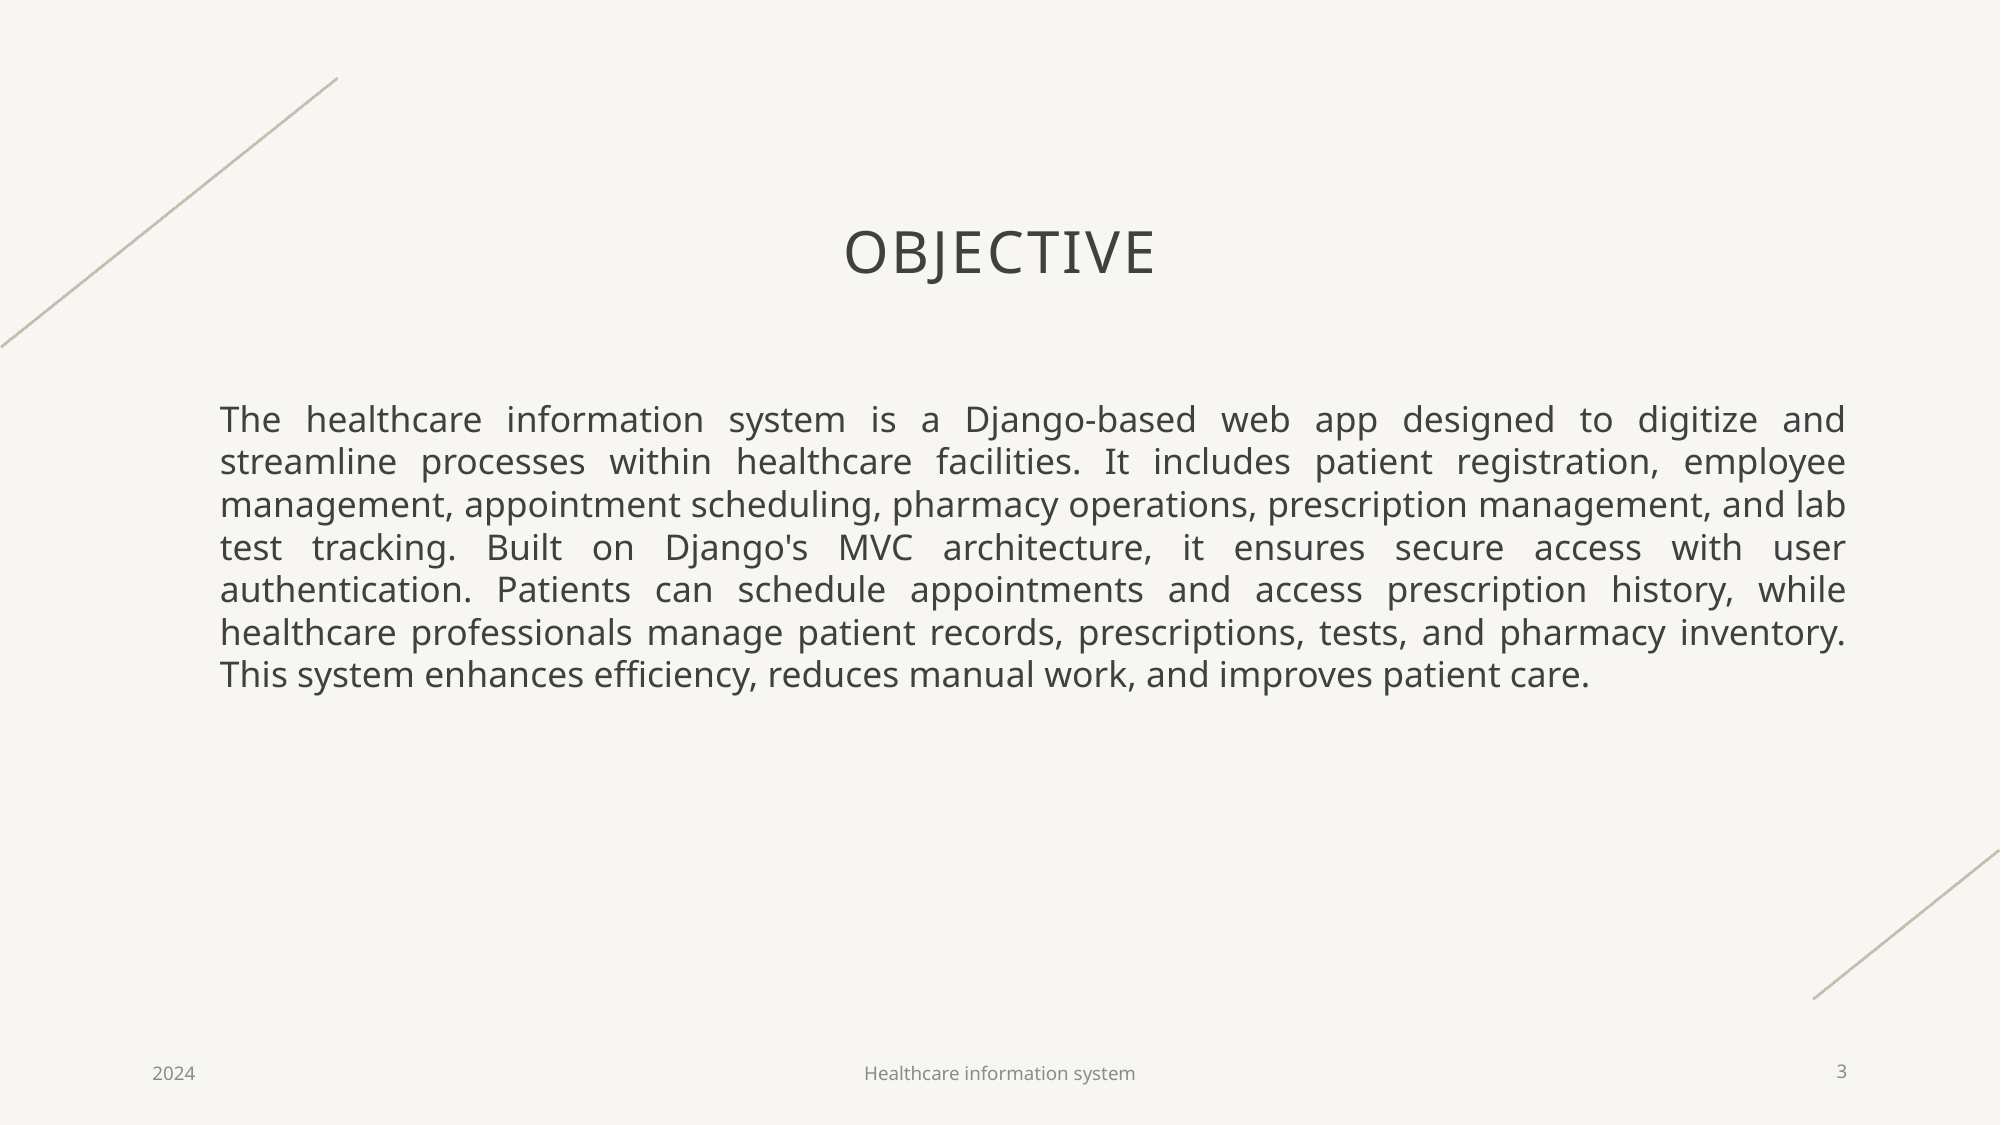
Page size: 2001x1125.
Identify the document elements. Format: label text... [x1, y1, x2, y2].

list The healthcare information system is a Django-based web app designed to digitize and streamline processes within healthcare facilities. It includes patient registration, employee management, appointment scheduling, pharmacy operations, prescription management, and lab test tracking. Built on Django's MVC architecture, it ensures secure access with user authentication. Patients can schedule appointments and access prescription history, while healthcare professionals manage patient records, prescriptions, tests, and pharmacy inventory. This system enhances efficiency, reduces manual work, and improves patient care. [204, 389, 1863, 889]
title objective [309, 146, 1691, 364]
picture [1812, 849, 2000, 1000]
picture [0, 77, 338, 348]
slide_number 2024 [137, 1042, 588, 1103]
slide_number 3 [1412, 1042, 1863, 1103]
footer Healthcare information system [662, 1042, 1338, 1103]
